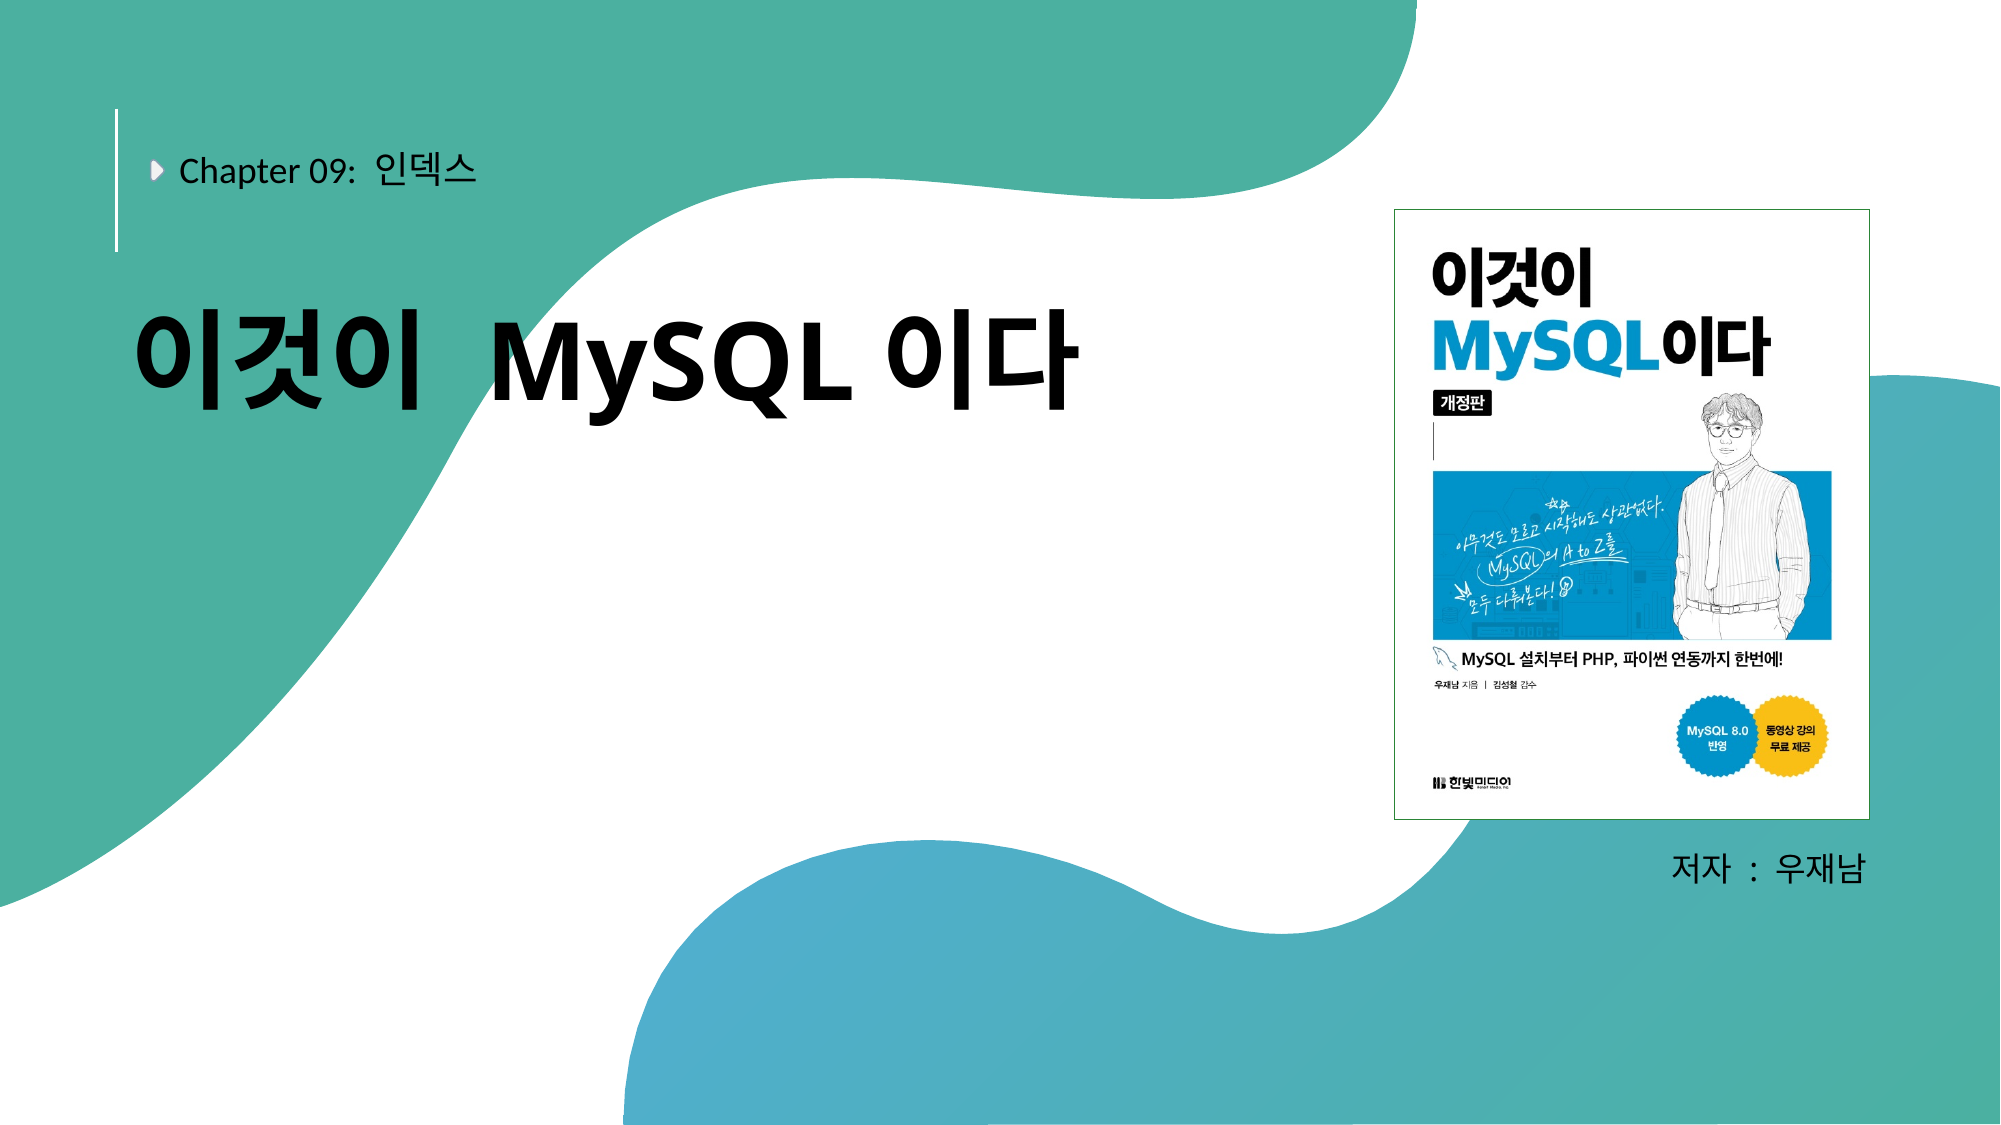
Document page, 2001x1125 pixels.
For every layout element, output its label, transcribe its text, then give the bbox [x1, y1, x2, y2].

title 이것이 MySQL이다 [115, 292, 1318, 882]
picture [1394, 209, 1870, 820]
text_box Chapter 09: 인덱스 [164, 138, 1611, 199]
subtitle 저자 : 우재남 [1345, 832, 1882, 1009]
text_box [150, 159, 164, 182]
